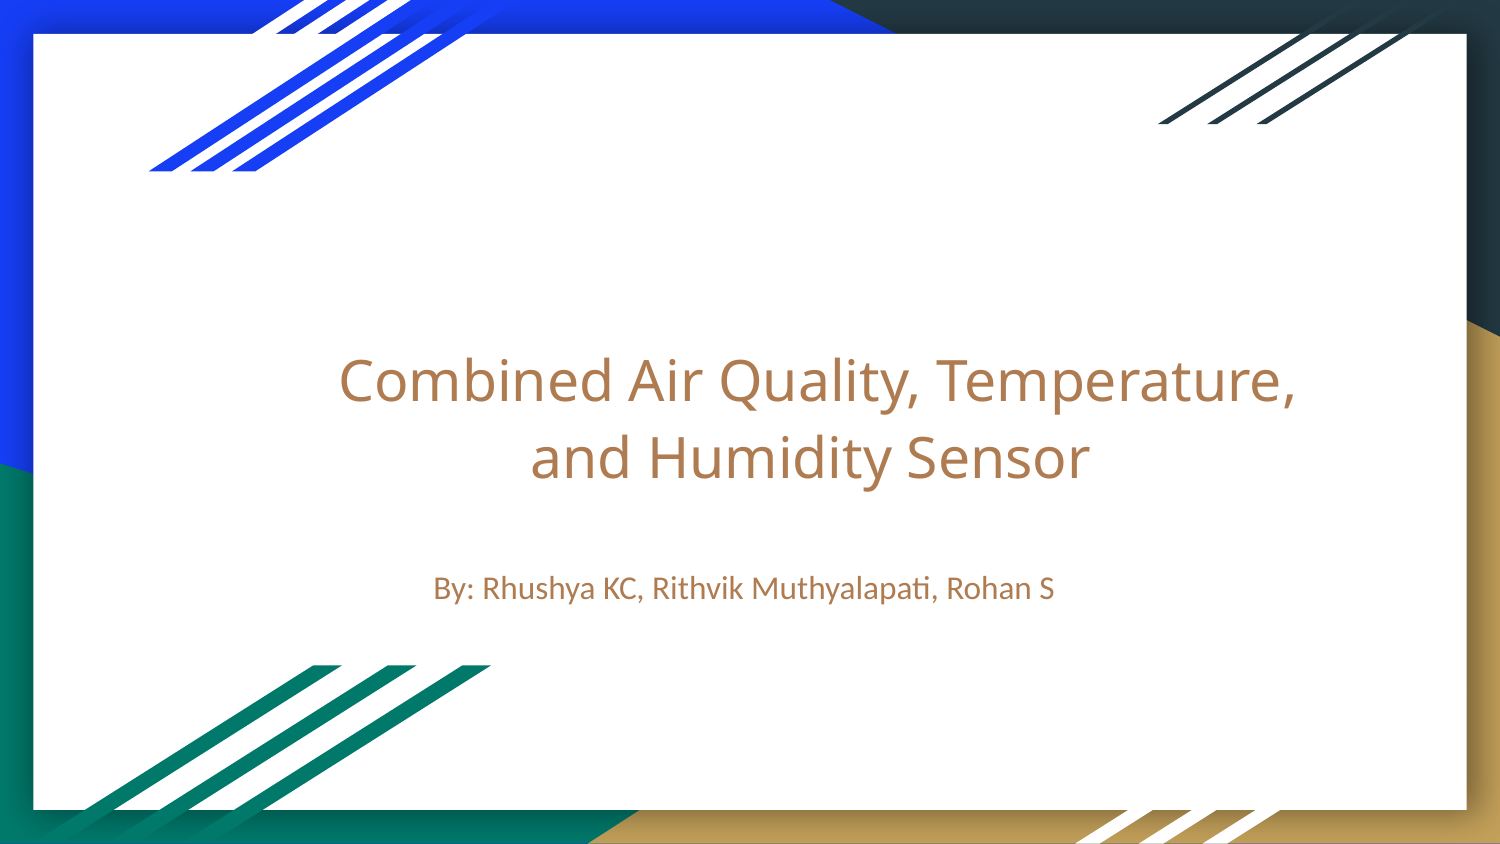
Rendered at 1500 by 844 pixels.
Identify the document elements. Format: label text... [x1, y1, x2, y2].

title Combined Air Quality, Temperature, and Humidity Sensor [304, 298, 1332, 537]
subtitle By: Rhushya KC, Rithvik Muthyalapati, Rohan S [304, 559, 1185, 646]
